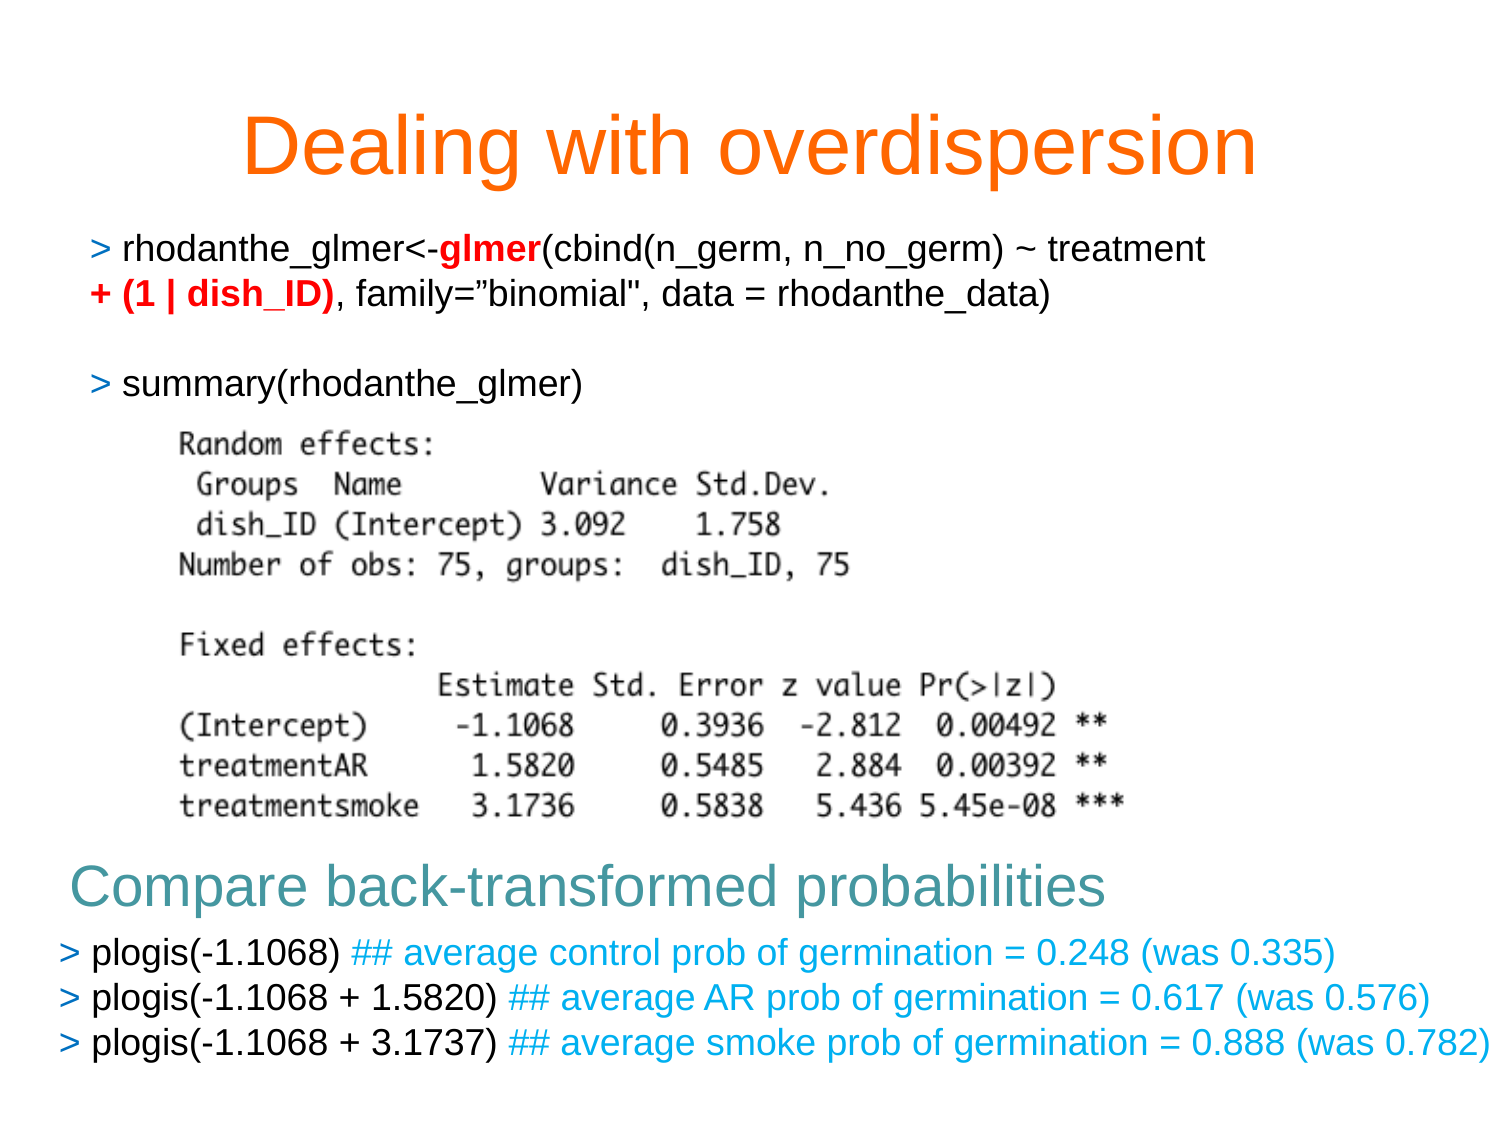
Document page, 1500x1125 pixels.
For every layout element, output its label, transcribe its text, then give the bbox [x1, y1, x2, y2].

title Dealing with overdispersion [75, 47, 1425, 235]
text_box > plogis(-1.1068) ## average control prob of germination = 0.248 (was 0.335) > plogis(-1.1068 + 1.5820) ## average AR prob of germination = 0.617 (was 0.576) > plogis(-1.1068 + 3.1737) ## average smoke prob of germination = 0.888 (was 0.782) [44, 920, 1500, 1071]
picture [170, 413, 1275, 835]
text_box > rhodanthe_glmer<-glmer(cbind(n_germ, n_no_germ) ~ treatment + (1 | dish_ID), family=”binomial", data = rhodanthe_data) > summary(rhodanthe_glmer) [74, 216, 1372, 412]
text_box Compare back-transformed probabilities [69, 841, 1500, 953]
